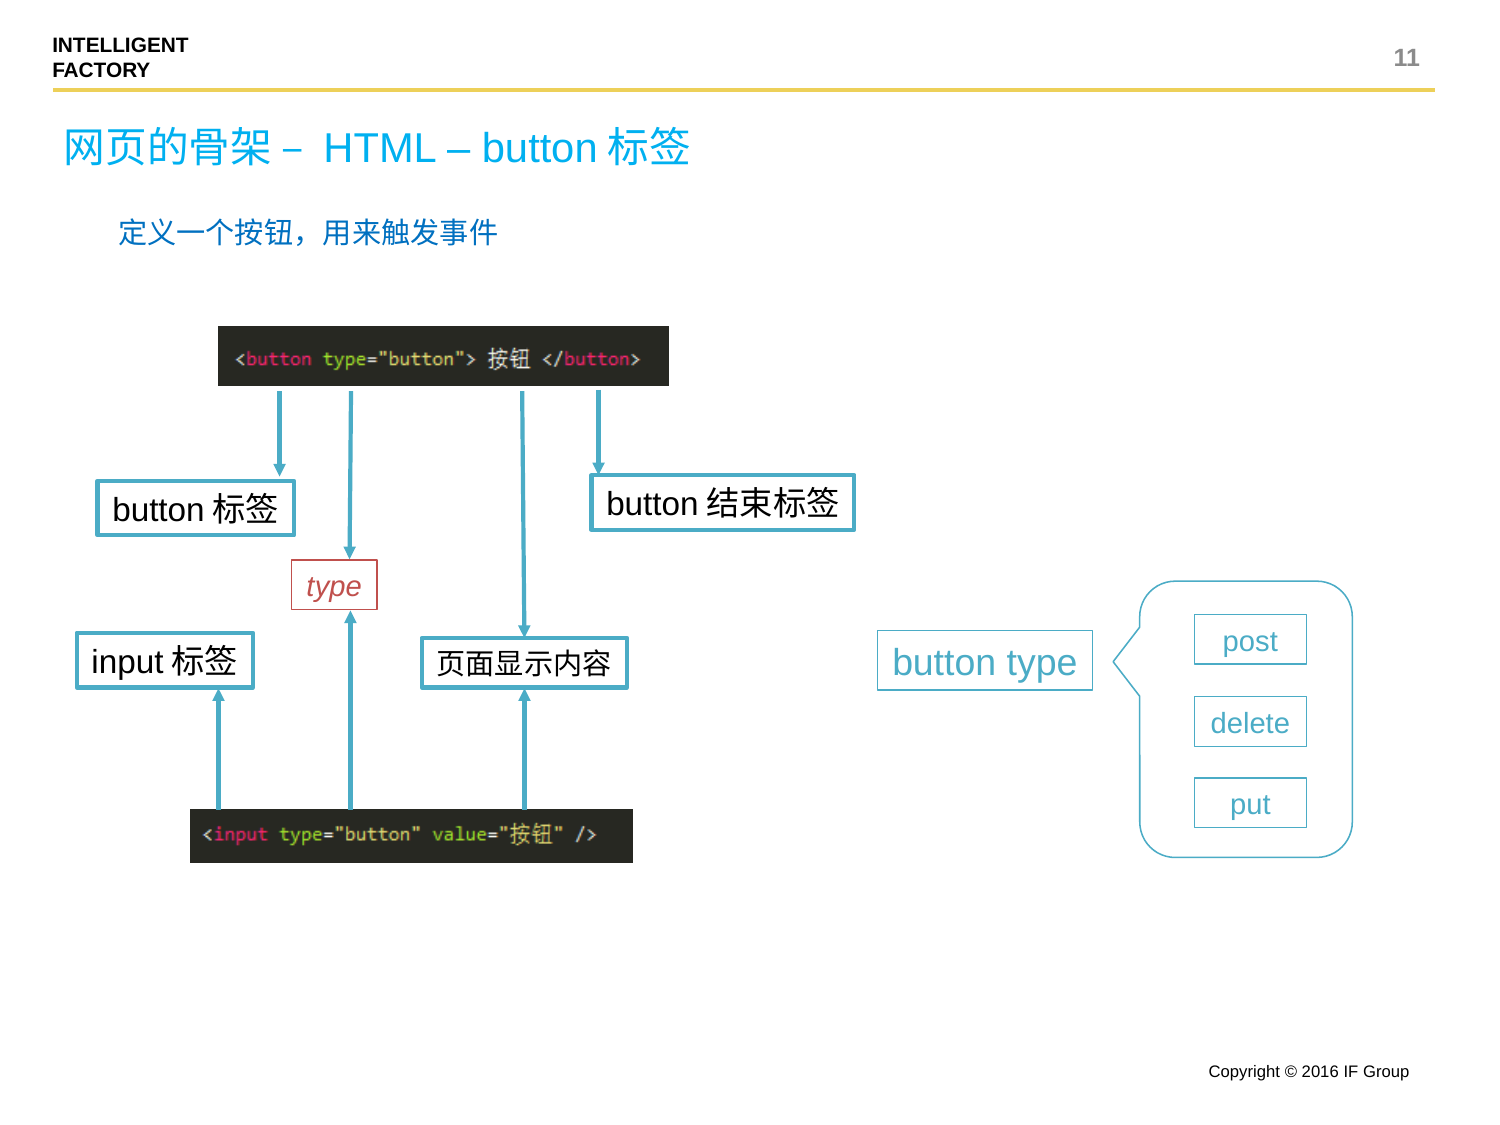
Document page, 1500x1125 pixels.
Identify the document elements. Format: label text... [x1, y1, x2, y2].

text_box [593, 389, 853, 531]
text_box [99, 390, 286, 537]
text_box input标签 [75, 631, 255, 690]
text_box 定义一个按钮，用来触发事件 [103, 207, 650, 257]
slide_number 11 [1085, 26, 1436, 87]
picture [218, 326, 669, 386]
picture [190, 809, 633, 863]
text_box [420, 394, 629, 689]
text_box button type [877, 630, 1093, 691]
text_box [1139, 580, 1353, 858]
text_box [291, 394, 378, 611]
text_box 网页的骨架 – HTML – button标签 [48, 113, 706, 179]
